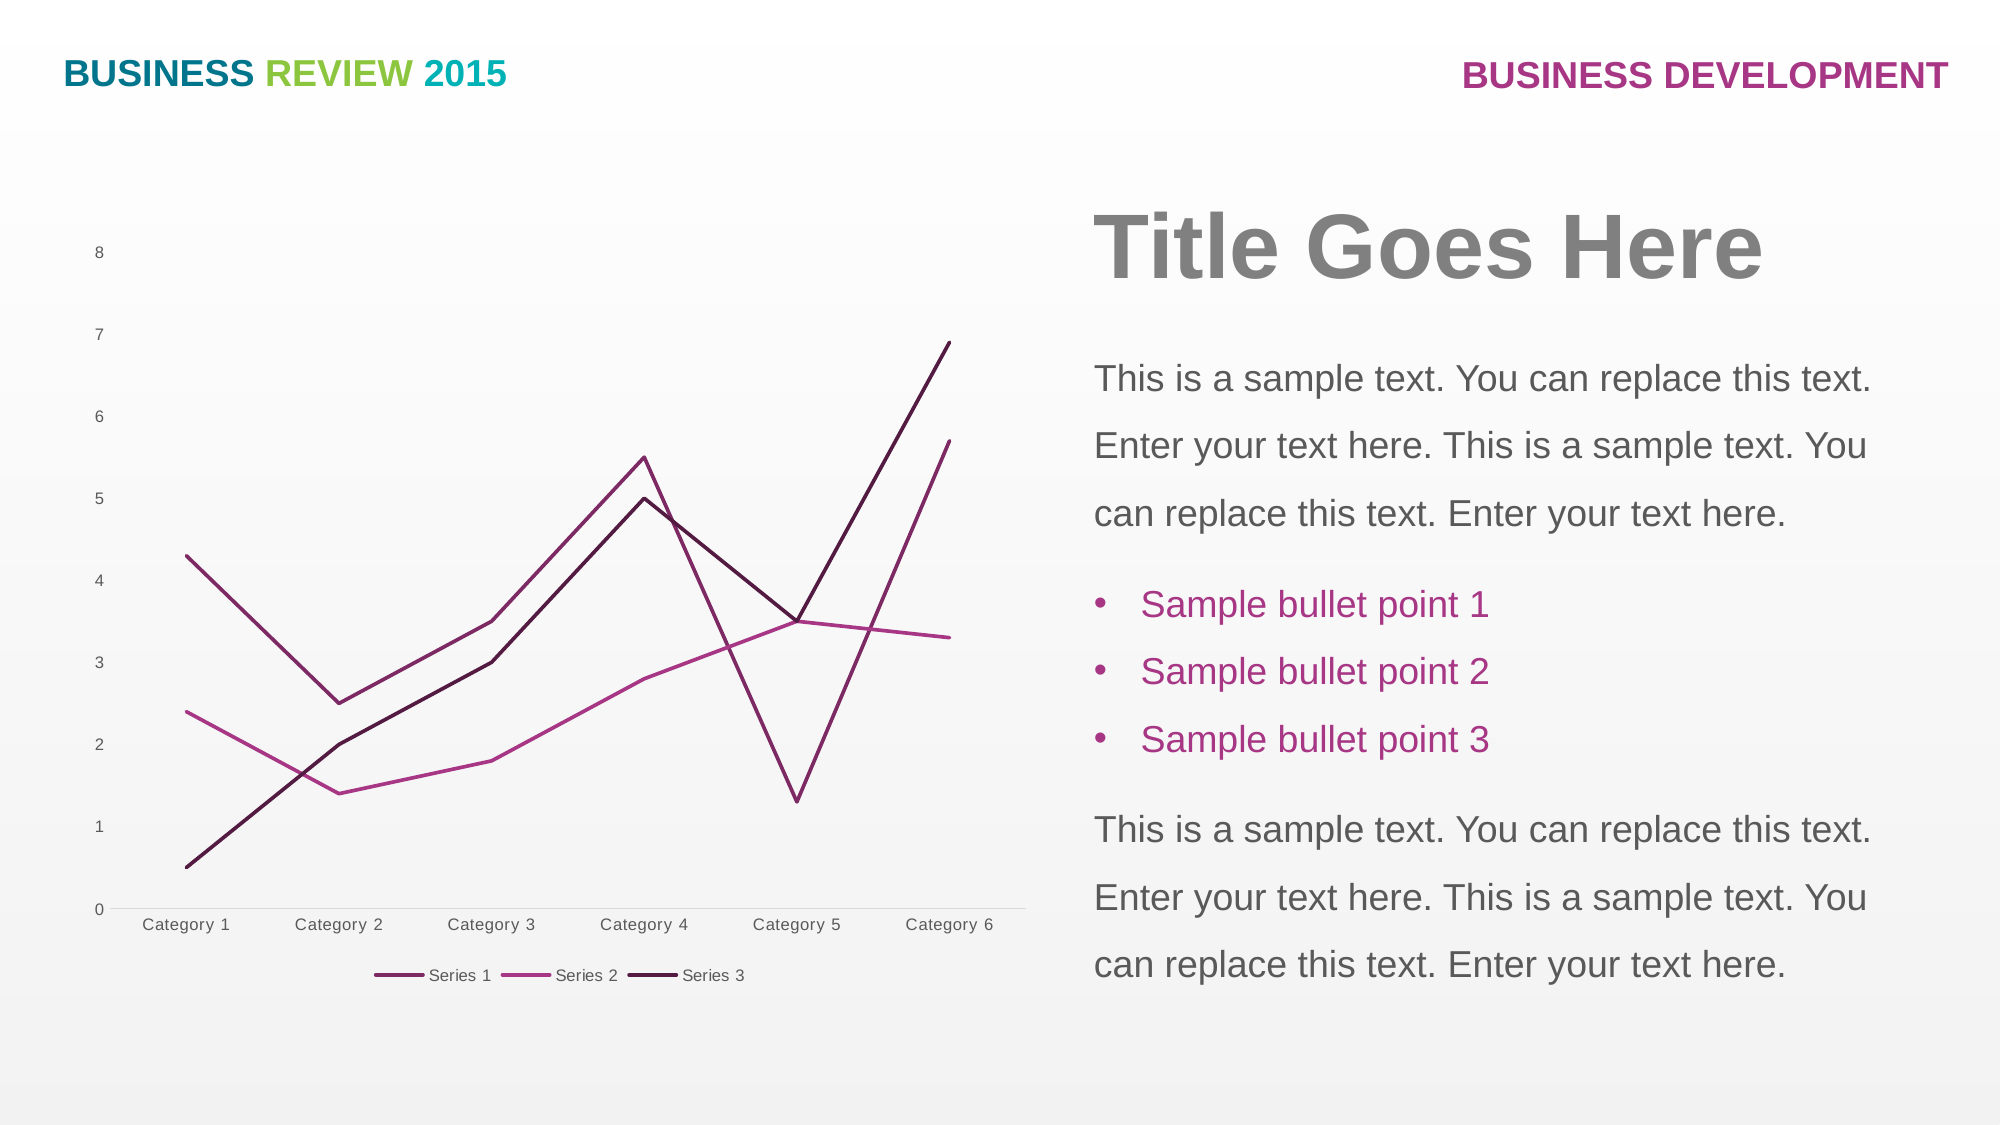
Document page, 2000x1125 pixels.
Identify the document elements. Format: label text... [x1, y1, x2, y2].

text_box BUSINESS REVIEW 2015 [48, 41, 580, 102]
text_box This is a sample text. You can replace this text. Enter your text here. This is a sample text. You can replace this text. Enter your text here. [1078, 333, 1935, 532]
text_box Sample bullet point 1 Sample bullet point 2 Sample bullet point 3 [1078, 558, 2000, 758]
text_box This is a sample text. You can replace this text. Enter your text here. This is a sample text. You can replace this text. Enter your text here. [1078, 784, 1951, 984]
text_box BUSINESS DEVELOPMENT [1432, 44, 1965, 104]
text_box Title Goes Here [1079, 179, 1971, 304]
chart [75, 227, 1046, 991]
